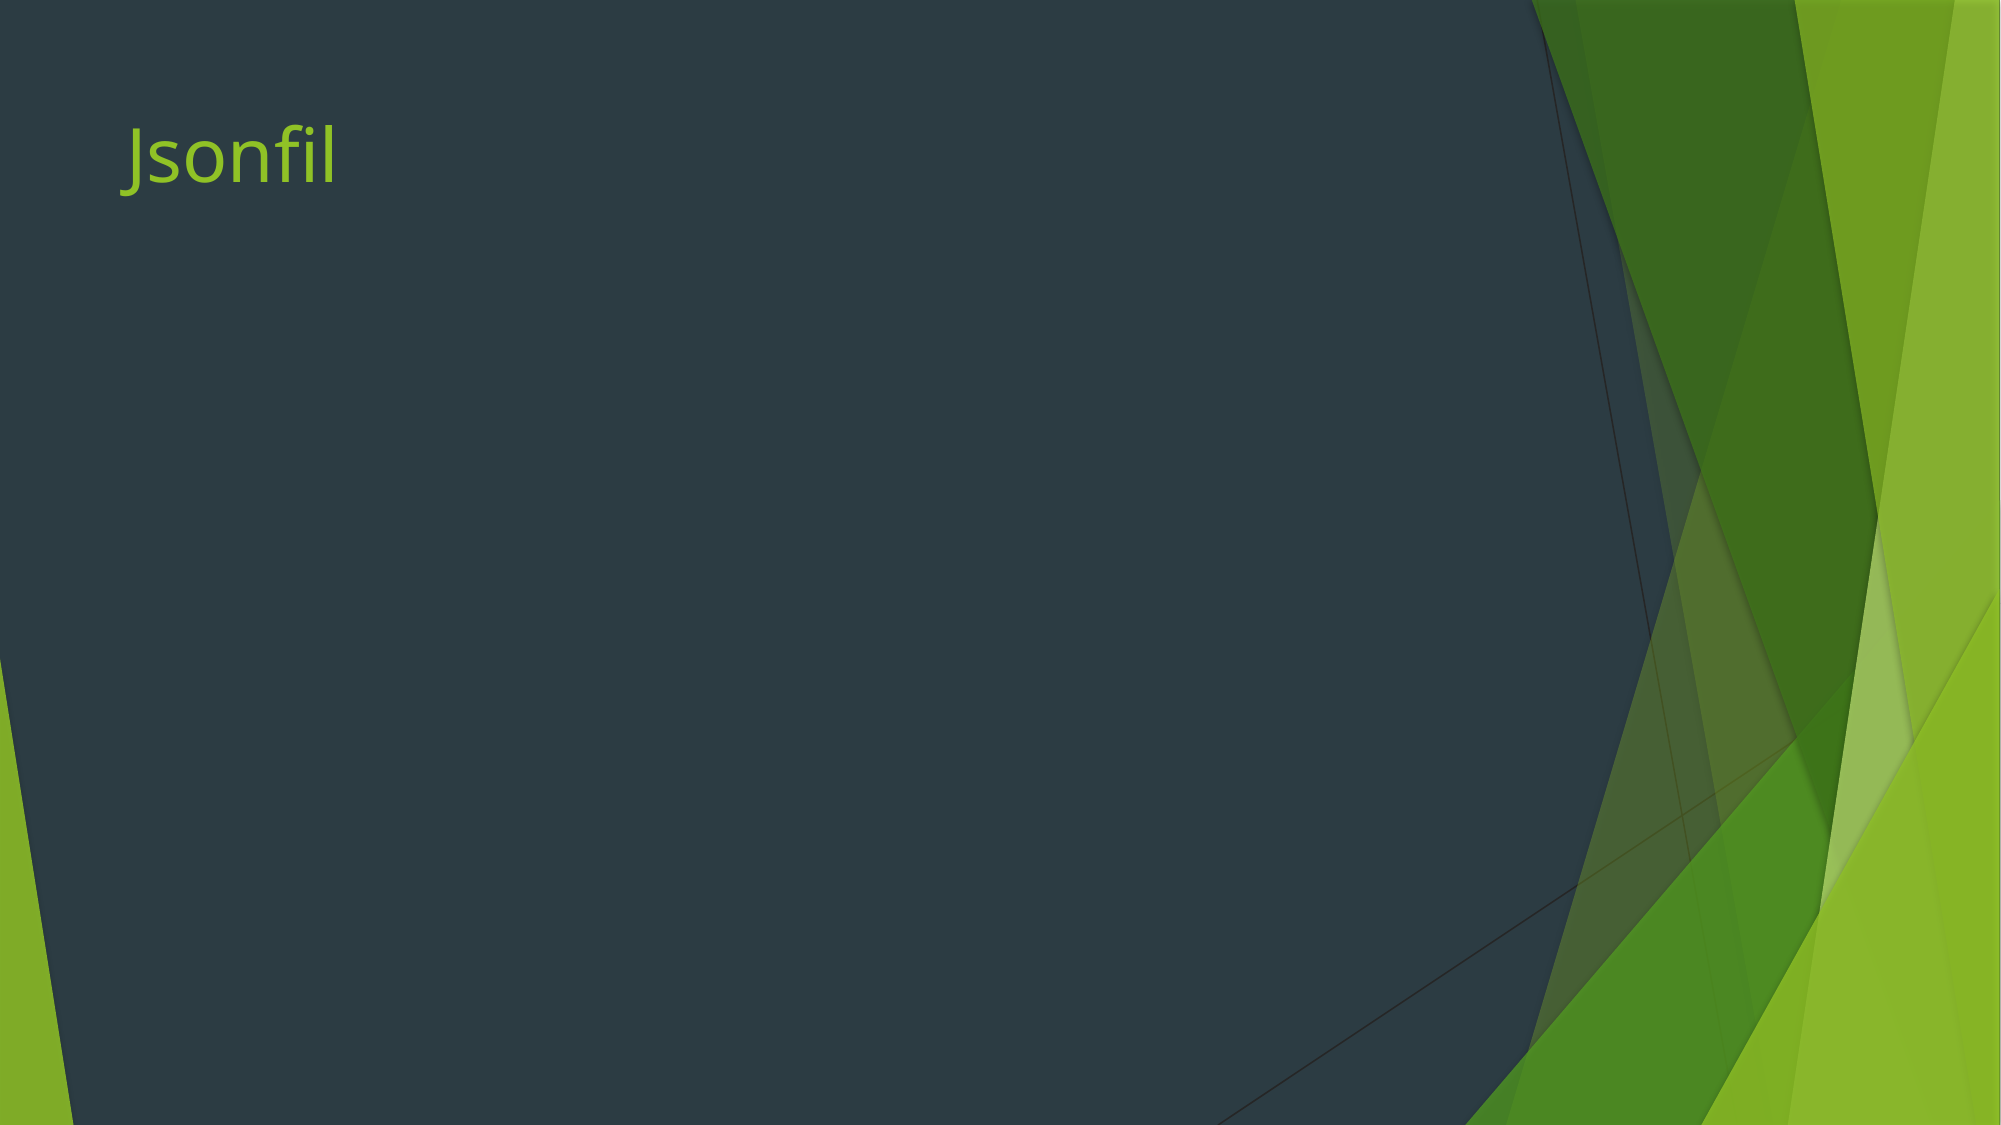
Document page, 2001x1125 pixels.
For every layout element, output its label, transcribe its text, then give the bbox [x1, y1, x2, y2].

title Jsonfil [111, 99, 1522, 317]
